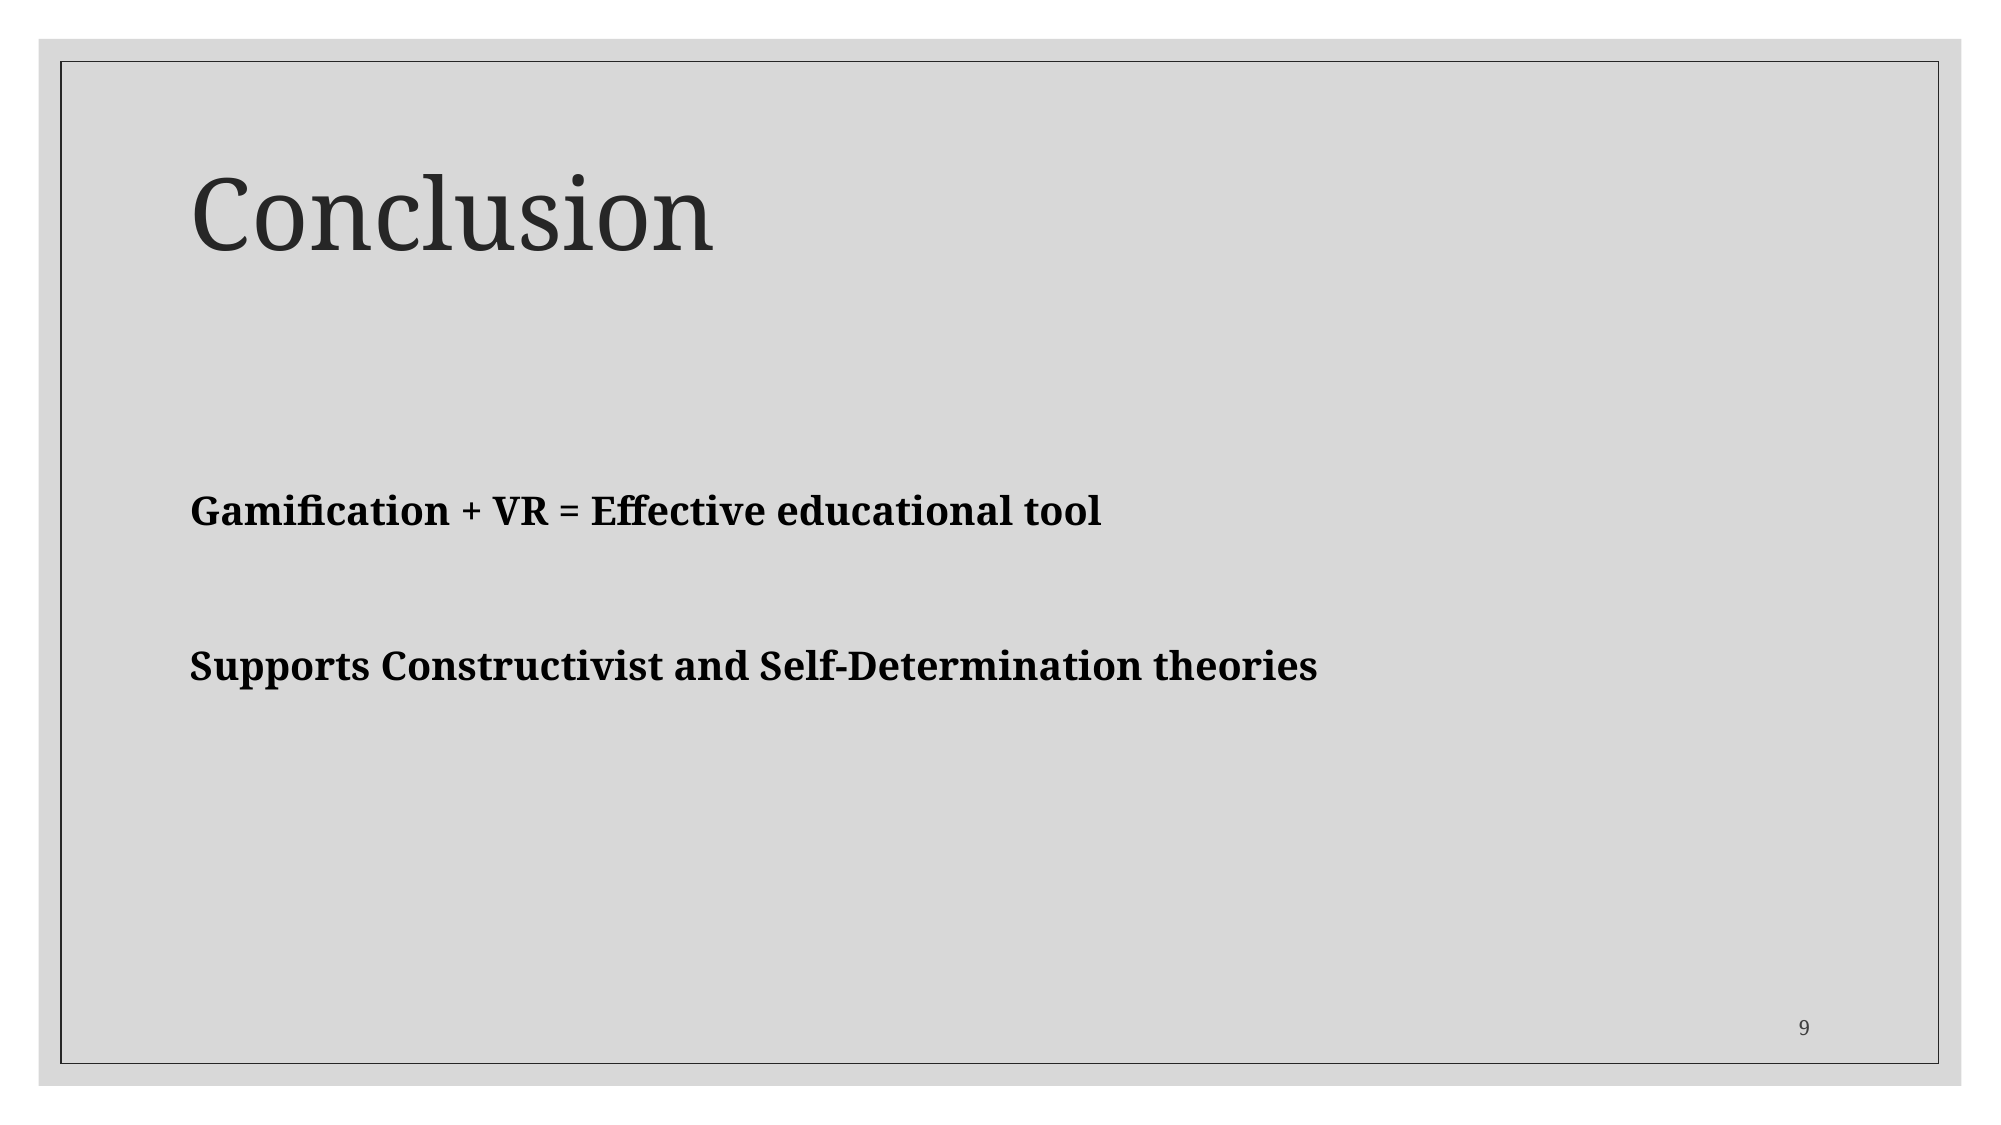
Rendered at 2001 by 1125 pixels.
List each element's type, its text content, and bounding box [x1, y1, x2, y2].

text_box Gamification + VR = Effective educational tool [174, 457, 1676, 563]
text_box Supports Constructivist and Self-Determination theories [174, 611, 1676, 717]
slide_number 9 [1687, 990, 1825, 1050]
title Conclusion [174, 105, 1825, 331]
